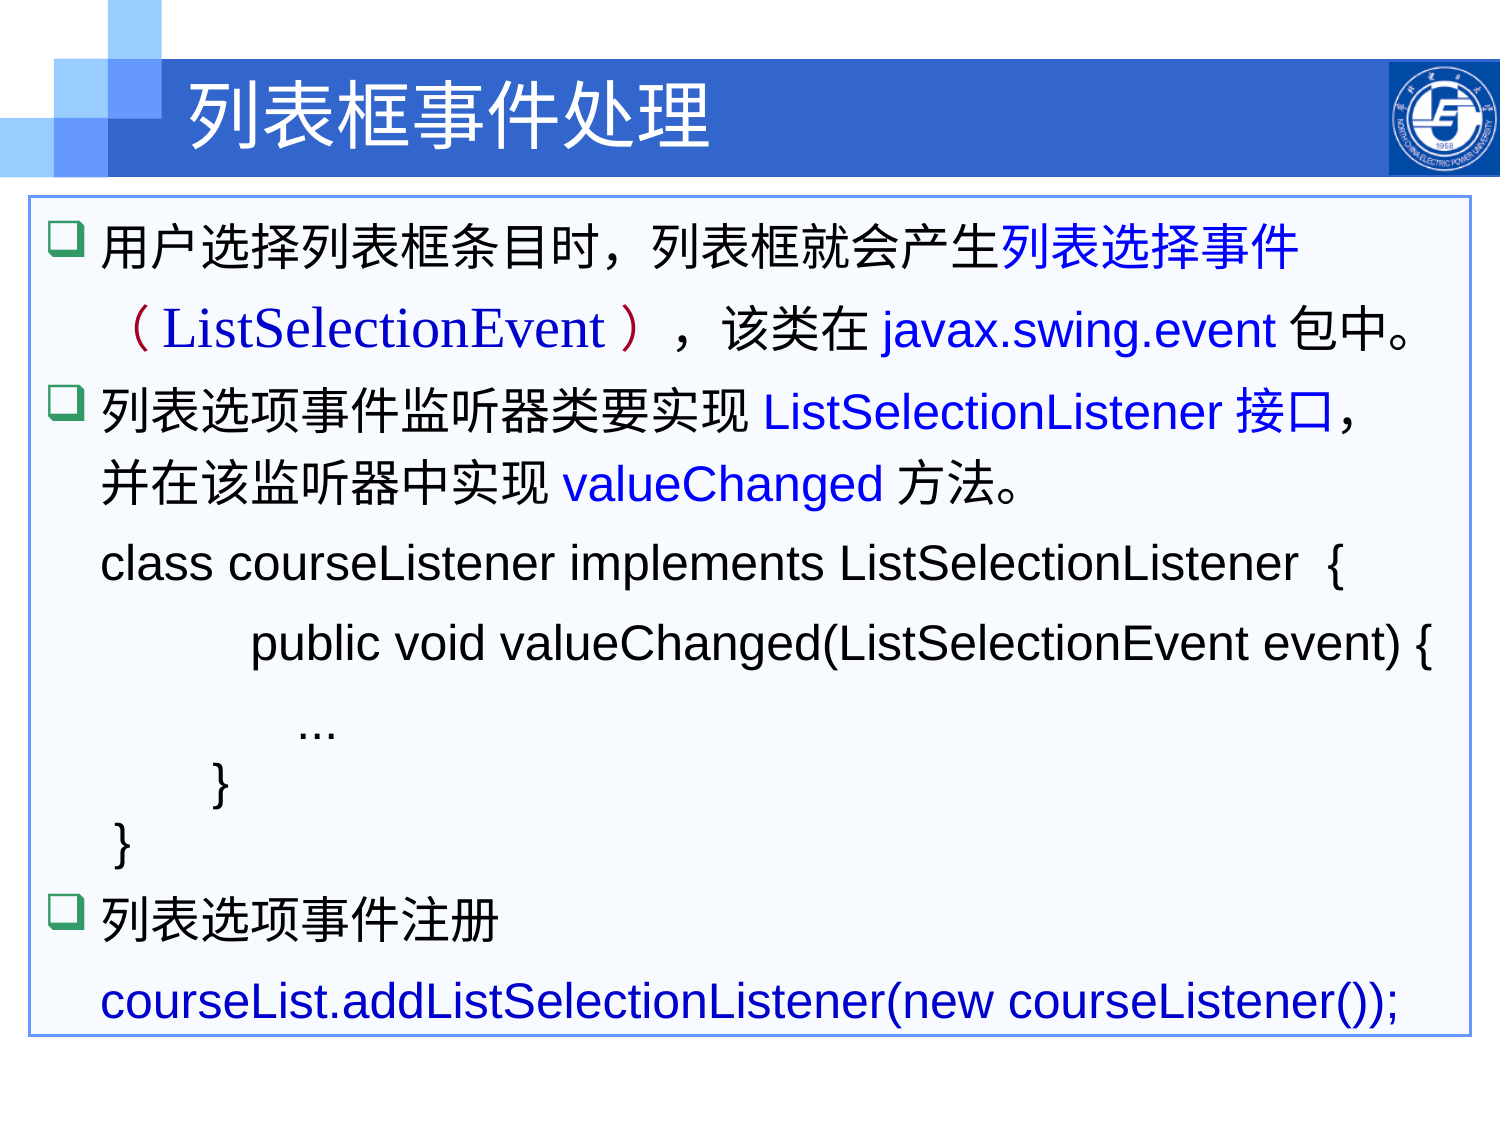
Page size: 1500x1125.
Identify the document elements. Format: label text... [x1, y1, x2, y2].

picture [1389, 62, 1500, 175]
title 列表框事件处理 [171, 66, 1317, 161]
text_box 用户选择列表框条目时，列表框就会产生列表选择事件（ListSelectionEvent），该类在javax.swing.event包中。 列表选项事件监听器类要实现ListSelectionListener接口， 并在该监听器中实现valueChanged方法。 class courseListener implements ListSelectionListener { public void valueChanged(ListSelectionEvent event) { ... } } 列表选项事件注册 courseList.addListSelectionListener(new courseListener()); [29, 196, 1471, 1036]
